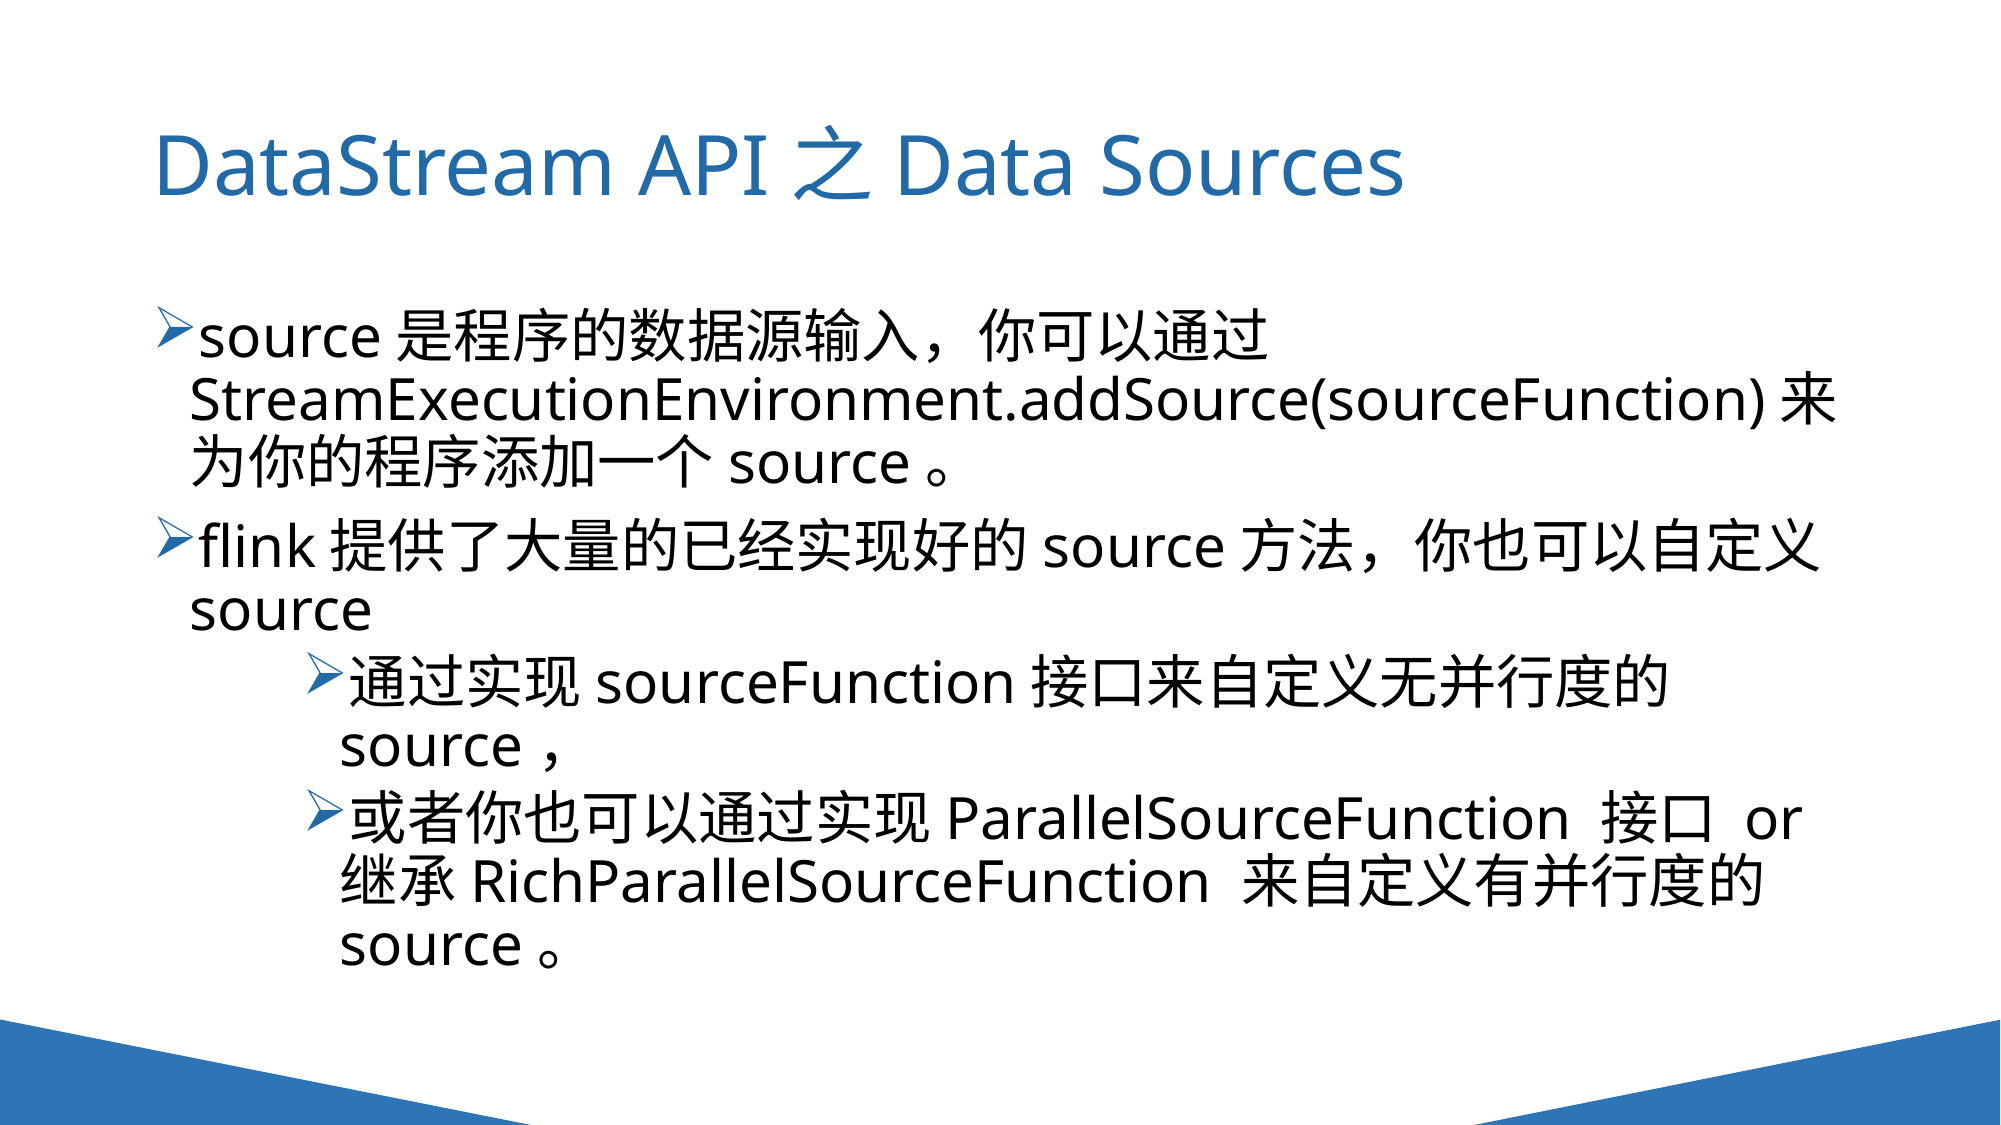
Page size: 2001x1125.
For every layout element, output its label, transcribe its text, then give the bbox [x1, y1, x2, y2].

list source是程序的数据源输入，你可以通过StreamExecutionEnvironment.addSource(sourceFunction)来为你的程序添加一个source。 flink提供了大量的已经实现好的source方法，你也可以自定义source 通过实现sourceFunction接口来自定义无并行度的source， 或者你也可以通过实现ParallelSourceFunction 接口 or 继承RichParallelSourceFunction 来自定义有并行度的source。 [137, 299, 1863, 1014]
title DataStream API之Data Sources [137, 59, 1863, 278]
